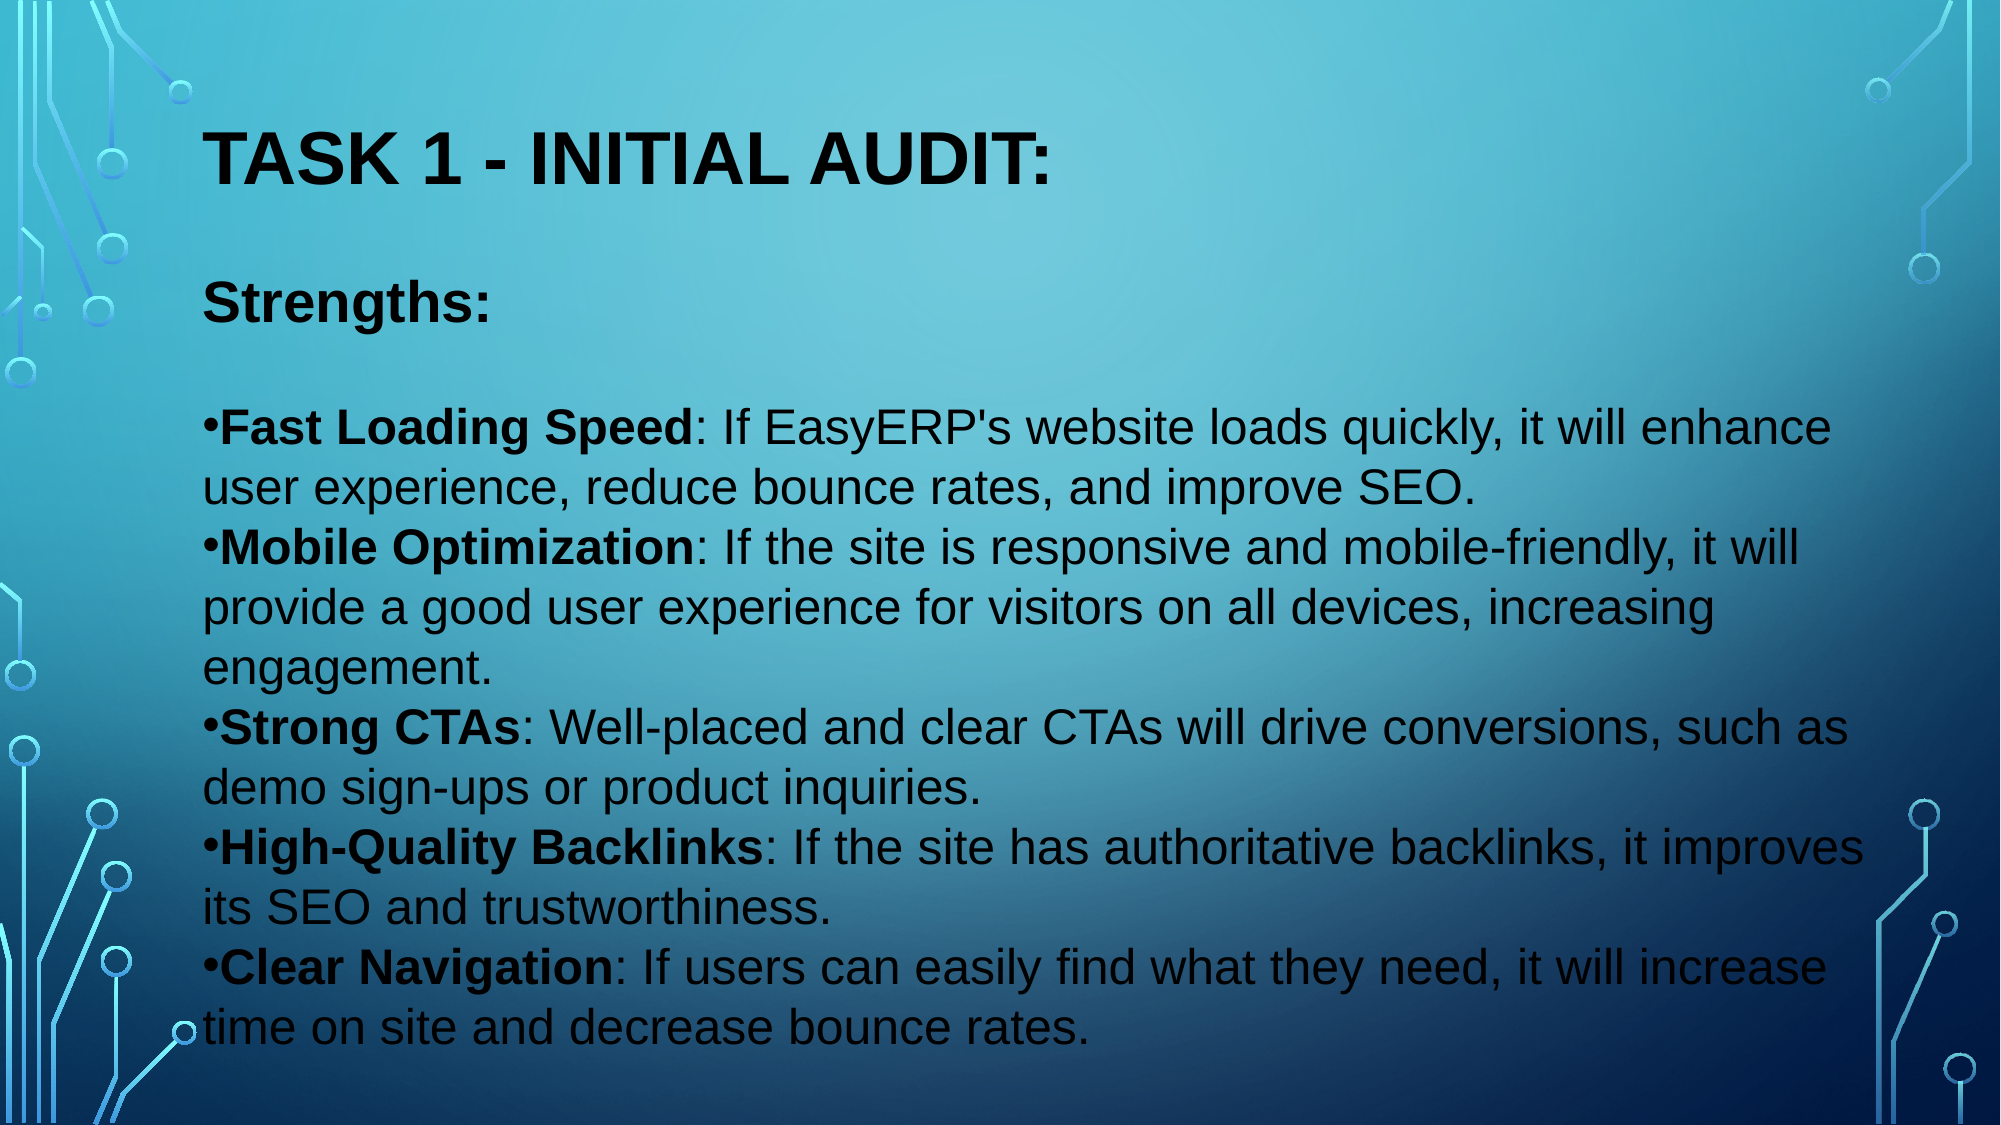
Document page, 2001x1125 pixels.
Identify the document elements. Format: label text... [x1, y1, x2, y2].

list Strengths: Fast Loading Speed: If EasyERP's website loads quickly, it will enhance user experience, reduce bounce rates, and improve SEO. Mobile Optimization: If the site is responsive and mobile-friendly, it will provide a good user experience for visitors on all devices, increasing engagement. Strong CTAs: Well-placed and clear CTAs will drive conversions, such as demo sign-ups or product inquiries. High-Quality Backlinks: If the site has authoritative backlinks, it improves its SEO and trustworthiness. Clear Navigation: If users can easily find what they need, it will increase time on site and decrease bounce rates. [187, 256, 1901, 1062]
title Task 1 - Initial Audit: [187, 101, 1813, 220]
